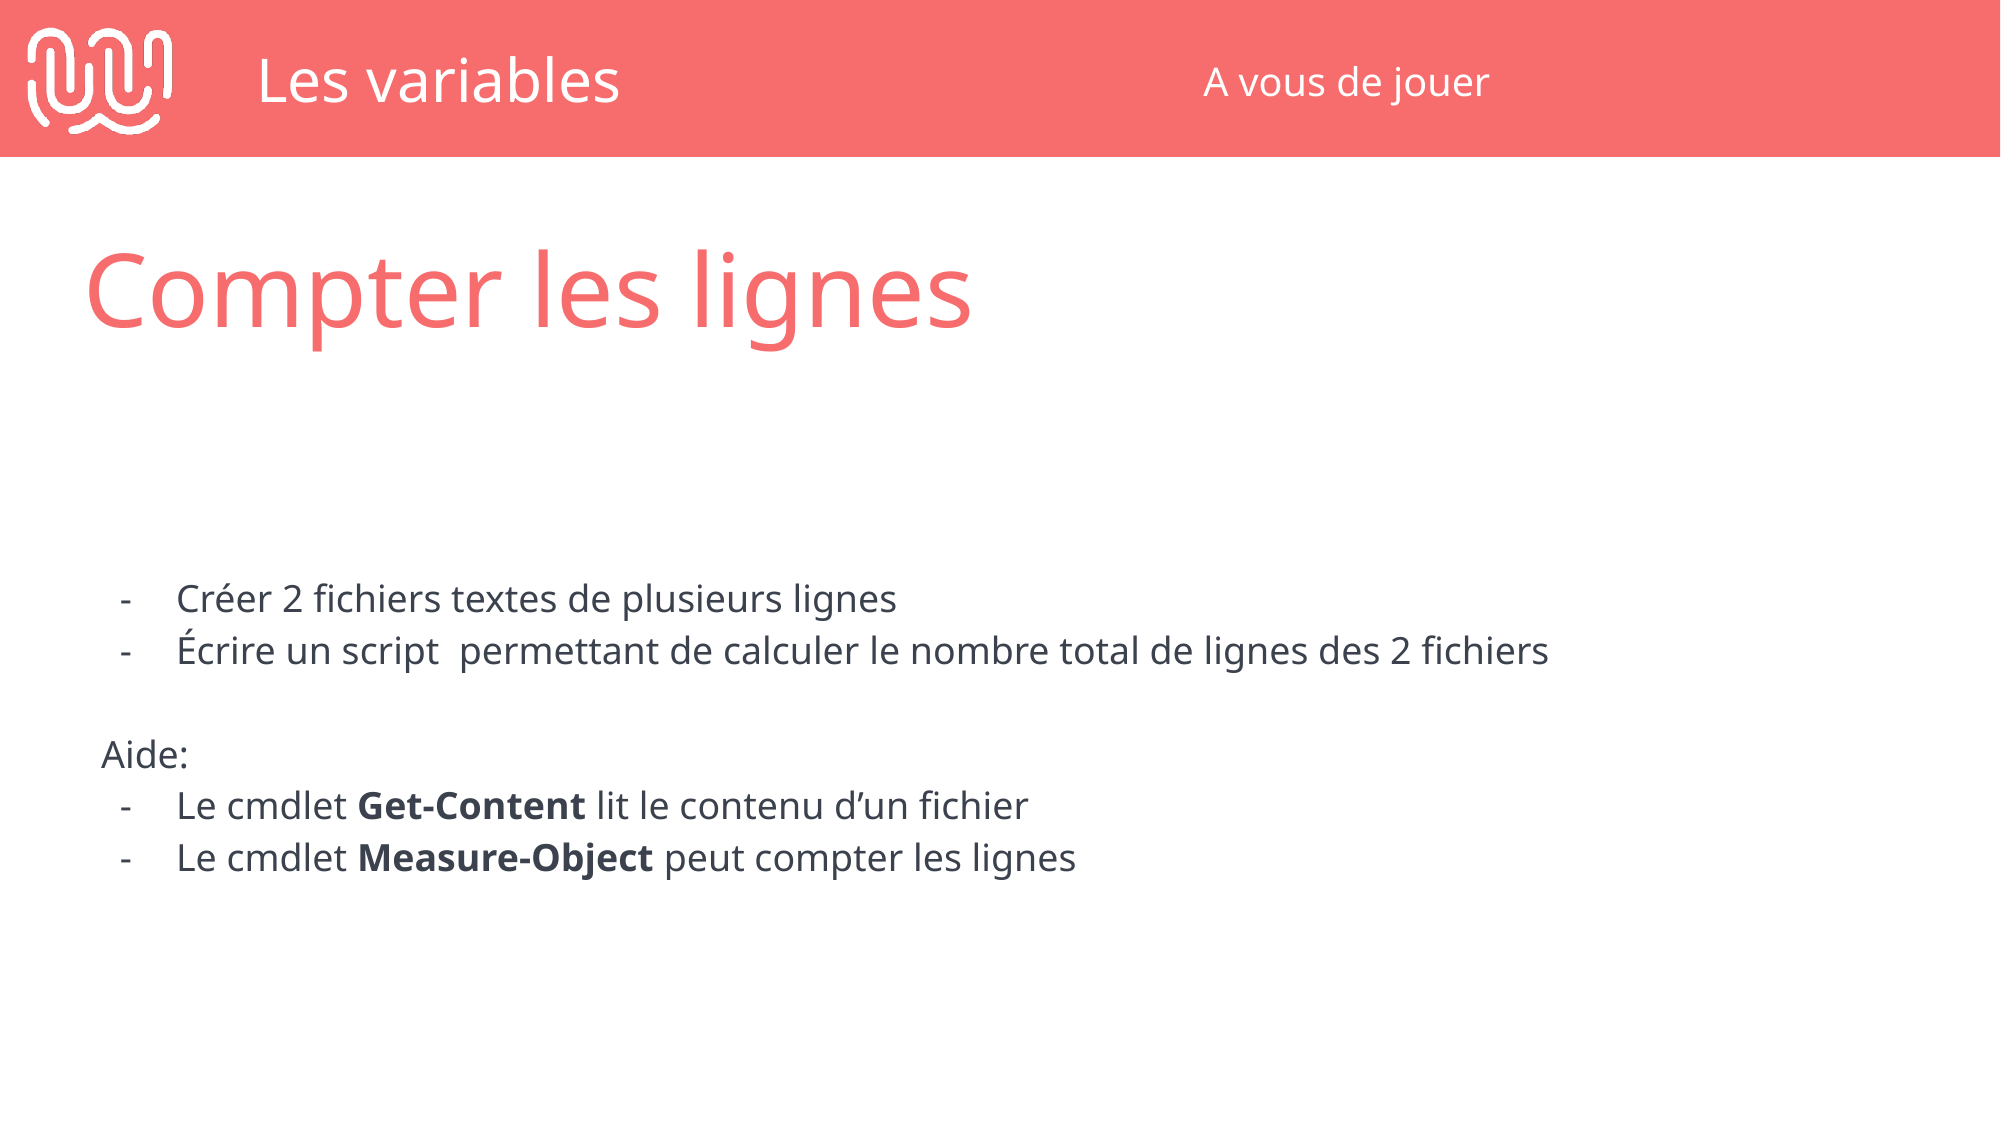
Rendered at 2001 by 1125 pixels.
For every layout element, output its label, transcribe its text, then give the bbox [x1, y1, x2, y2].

subtitle A vous de jouer [1203, 41, 1971, 121]
list Créer 2 fichiers textes de plusieurs lignes Écrire un script permettant de calculer le nombre total de lignes des 2 fichiers Aide: Le cmdlet Get-Content lit le contenu d’un fichier Le cmdlet Measure-Object peut compter les lignes [101, 409, 1908, 1039]
title Les variables [256, 0, 1194, 157]
picture [27, 27, 178, 135]
title Compter les lignes [83, 224, 1937, 342]
